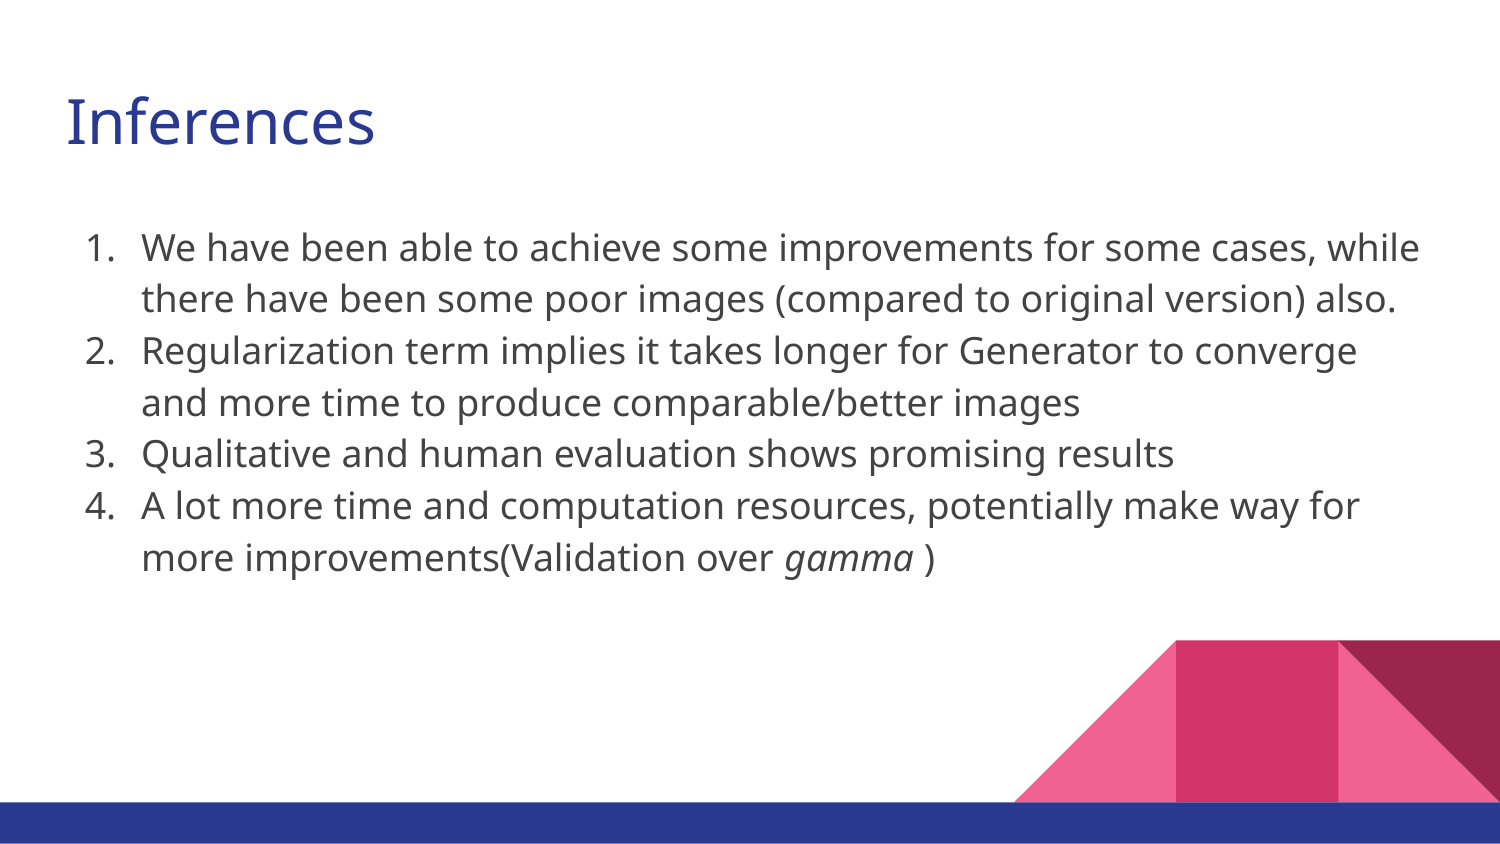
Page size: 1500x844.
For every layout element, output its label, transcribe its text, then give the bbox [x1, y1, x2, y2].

list We have been able to achieve some improvements for some cases, while there have been some poor images (compared to original version) also. Regularization term implies it takes longer for Generator to converge and more time to produce comparable/better images Qualitative and human evaluation shows promising results A lot more time and computation resources, potentially make way for more improvements(Validation over gamma ) [51, 201, 1449, 750]
title Inferences [51, 67, 1449, 167]
